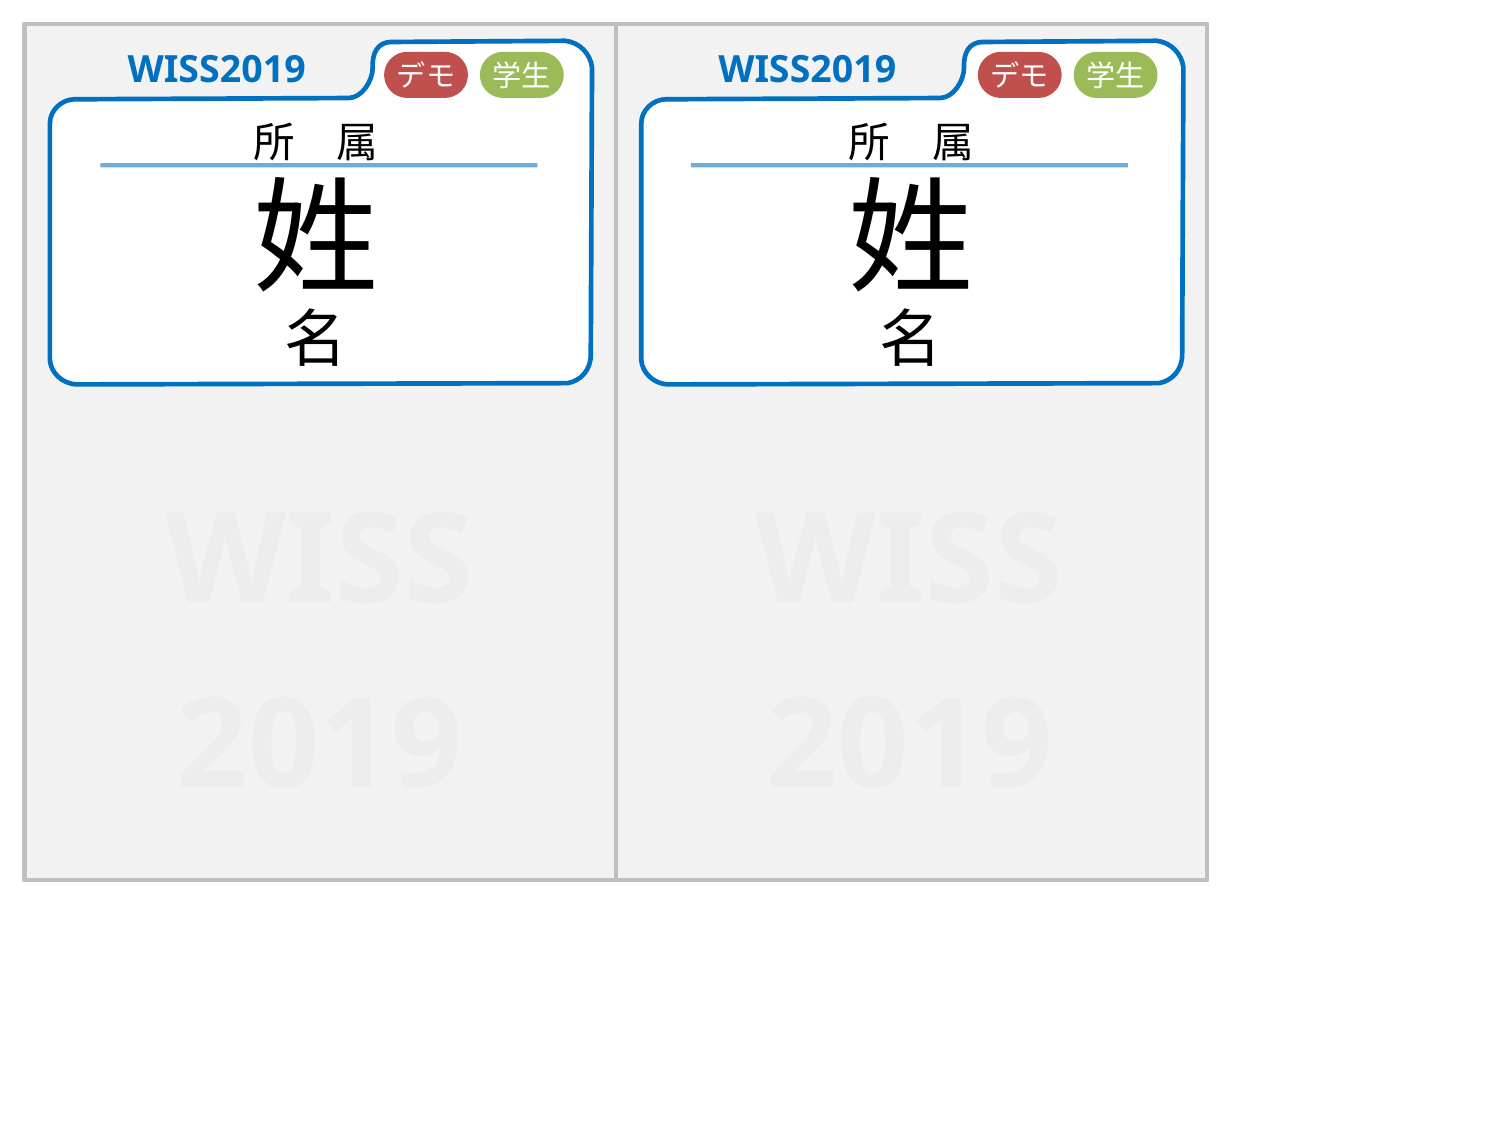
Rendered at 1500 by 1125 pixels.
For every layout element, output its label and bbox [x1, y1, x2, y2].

text_box [977, 51, 1062, 99]
text_box [383, 51, 469, 99]
text_box [686, 107, 1136, 370]
text_box [479, 51, 564, 99]
text_box [1073, 51, 1158, 99]
text_box [91, 107, 541, 370]
